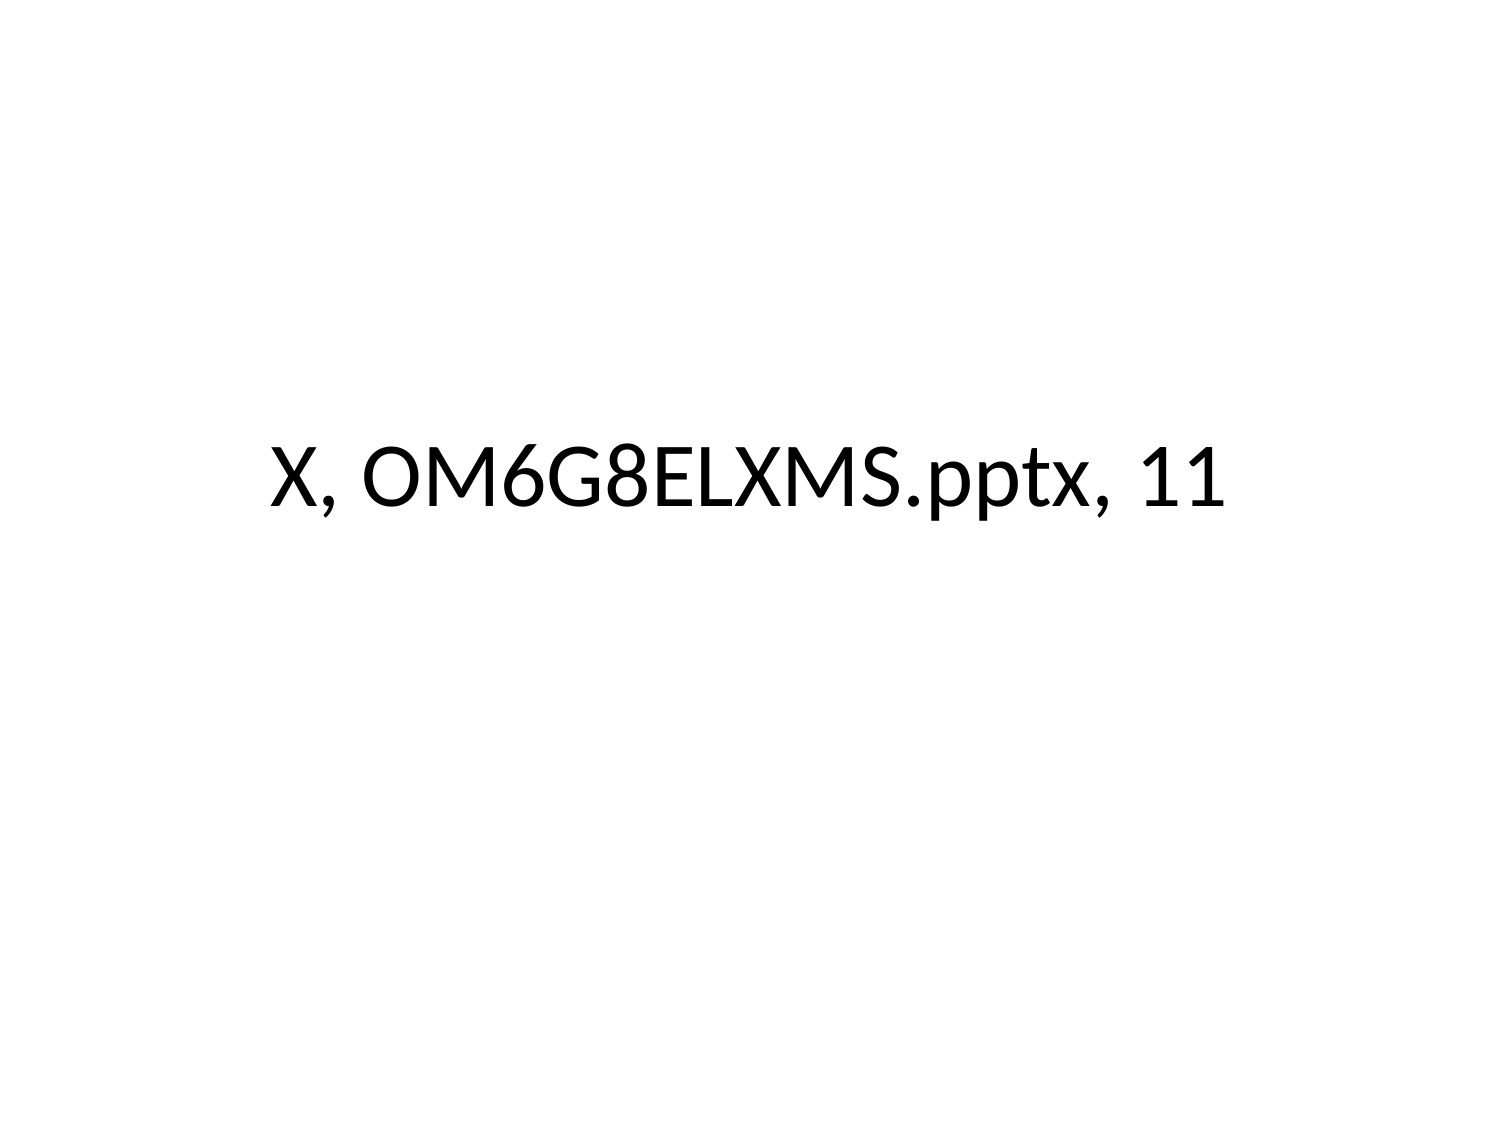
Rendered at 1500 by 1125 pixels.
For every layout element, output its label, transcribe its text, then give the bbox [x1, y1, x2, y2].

title X, OM6G8ELXMS.pptx, 11 [112, 349, 1388, 591]
